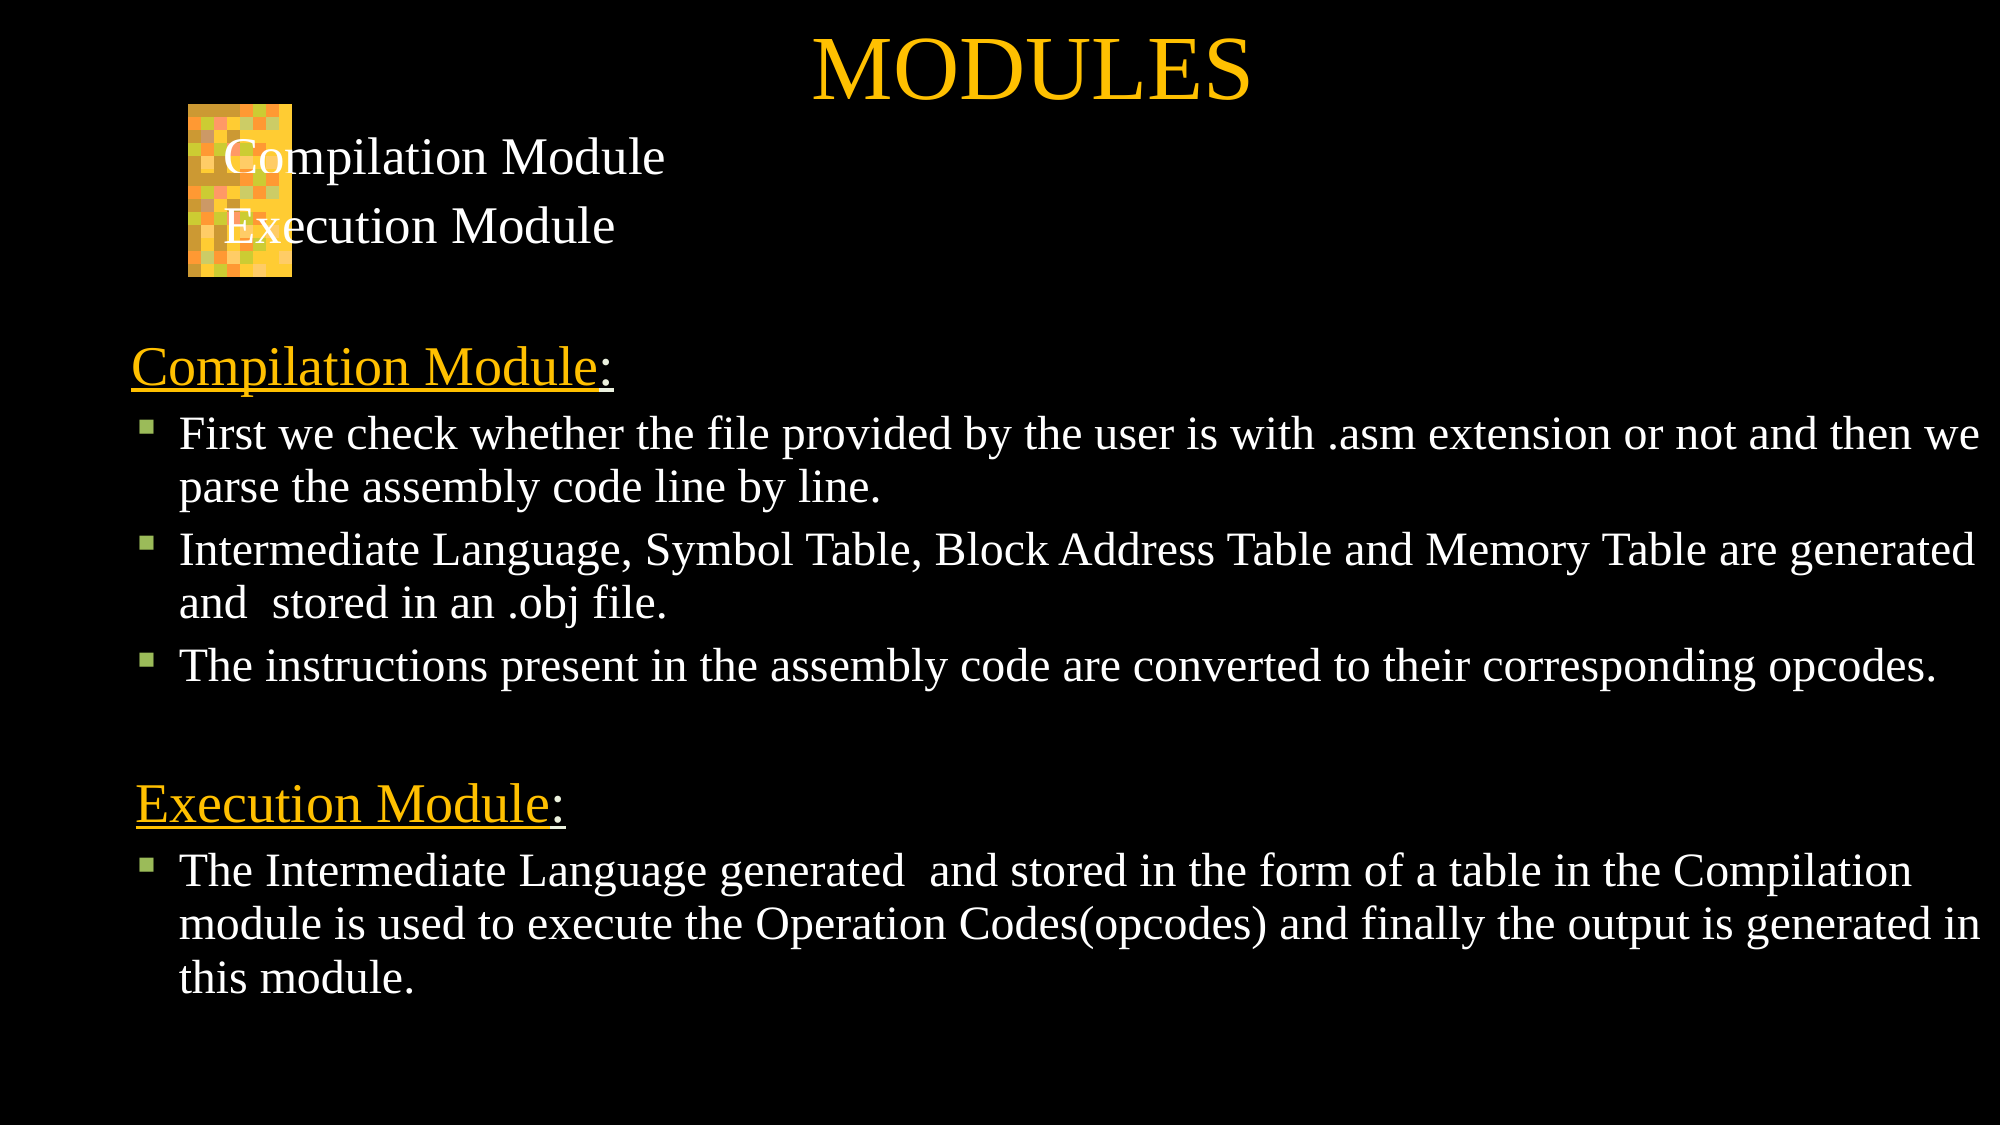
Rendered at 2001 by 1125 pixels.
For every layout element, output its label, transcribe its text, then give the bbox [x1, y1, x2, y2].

picture [162, 78, 318, 303]
title MODULES [133, 0, 1934, 50]
list Compilation Module Execution Module Compilation Module: First we check whether the file provided by the user is with .asm extension or not and then we parse the assembly code line by line. Intermediate Language, Symbol Table, Block Address Table and Memory Table are generated and stored in an .obj file. The instructions present in the assembly code are converted to their corresponding opcodes. Execution Module: The Intermediate Language generated and stored in the form of a table in the Compilation module is used to execute the Operation Codes(opcodes) and finally the output is generated in this module. [50, 50, 2000, 1100]
